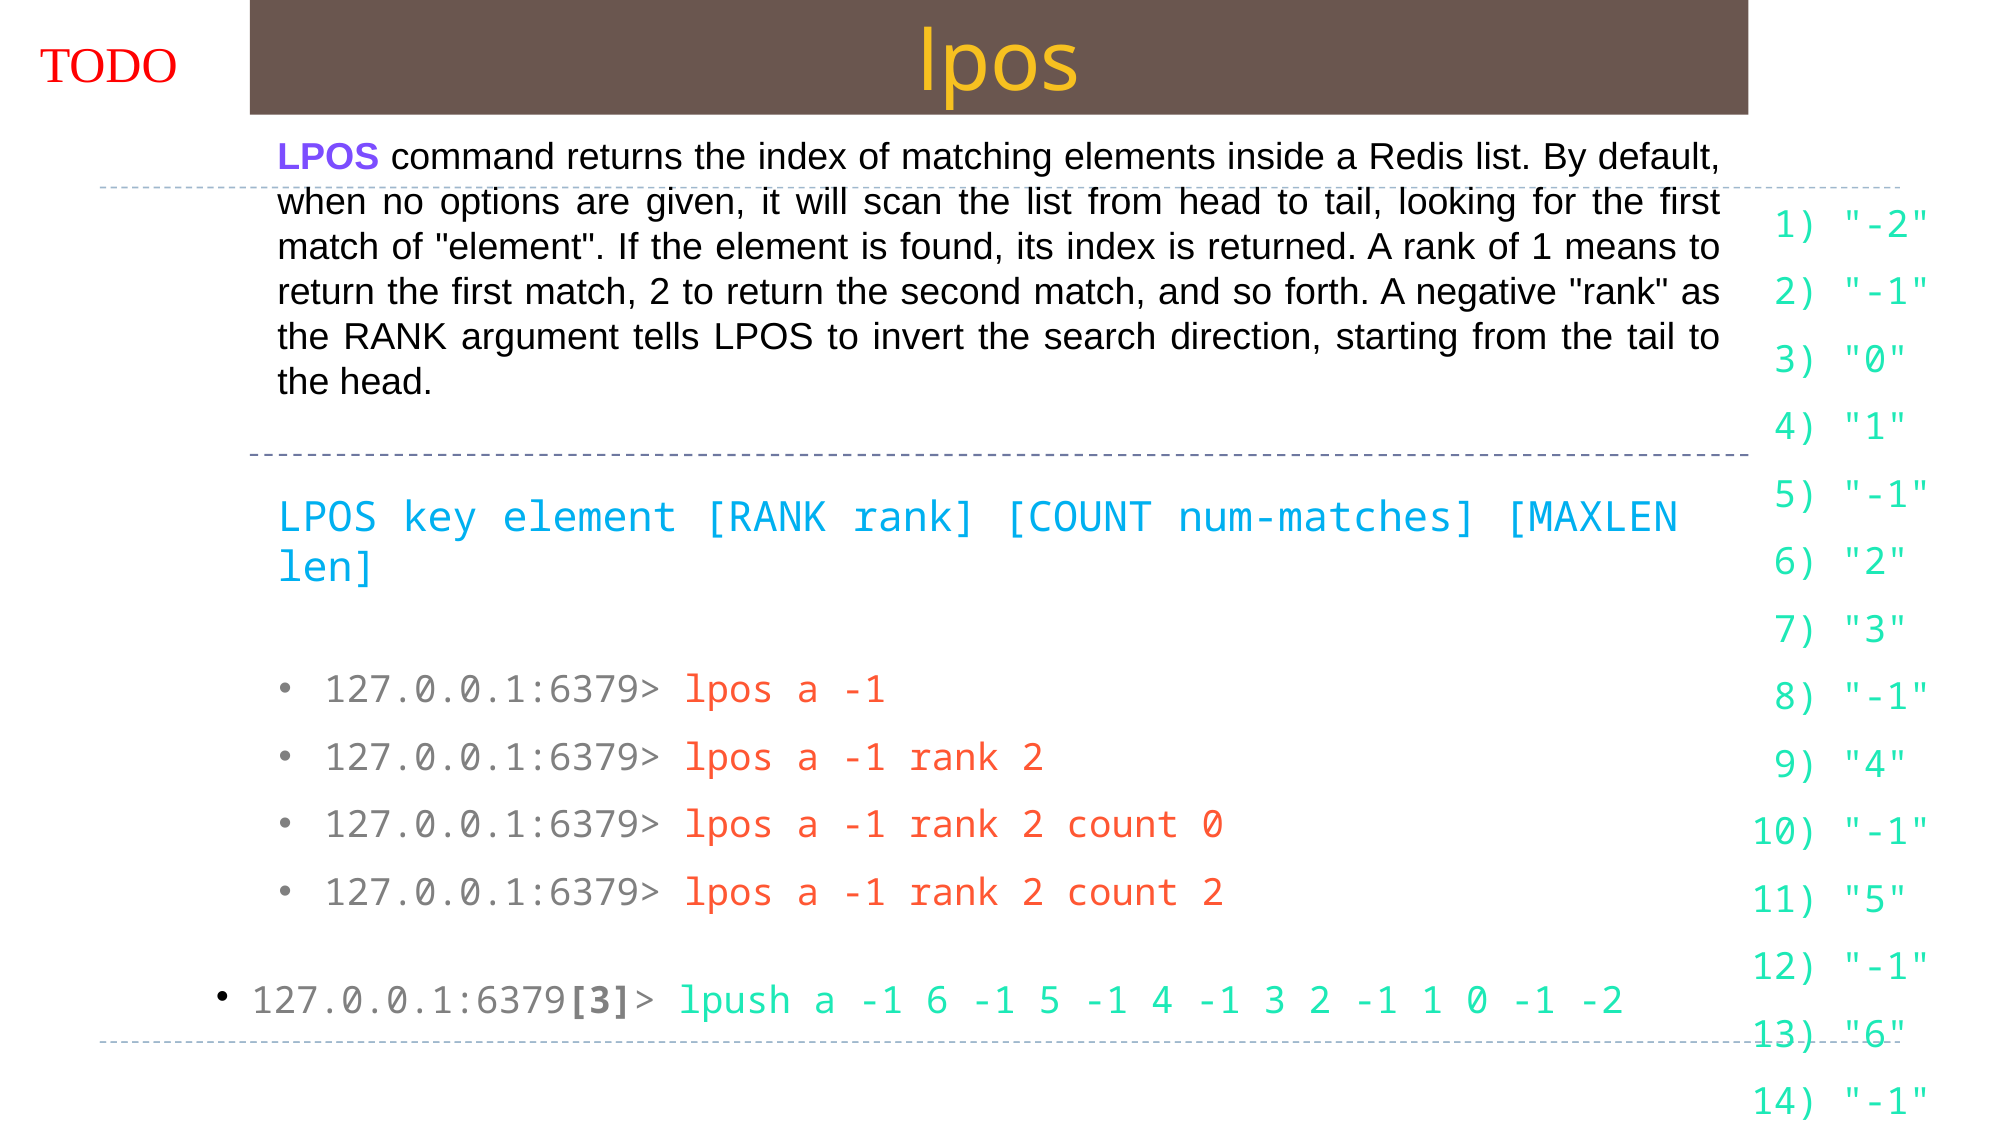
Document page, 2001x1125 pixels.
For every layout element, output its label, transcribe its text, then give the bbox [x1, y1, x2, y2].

text_box lpos [249, 0, 1749, 115]
text_box LPOS key element [RANK rank] [COUNT num-matches] [MAXLEN len] [262, 482, 1736, 598]
text_box LPOS command returns the index of matching elements inside a Redis list. By default, when no options are given, it will scan the list from head to tail, looking for the first match of "element". If the element is found, its index is returned. A rank of 1 means to return the first match, 2 to return the second match, and so forth. A negative "rank" as the RANK argument tells LPOS to invert the search direction, starting from the tail to the head. [262, 124, 1736, 410]
text_box 1) "-2" 2) "-1" 3) "0" 4) "1" 5) "-1" 6) "2" 7) "3" 8) "-1" 9) "4" 10) "-1" 11) "5" 12) "-1" 13) "6" 14) "-1" [1736, 169, 1972, 1098]
text_box TODO [24, 24, 205, 100]
text_box 127.0.0.1:6379[3]> lpush a -1 6 -1 5 -1 4 -1 3 2 -1 1 0 -1 -2 [200, 968, 1665, 1028]
text_box 127.0.0.1:6379> lpos a -1 127.0.0.1:6379> lpos a -1 rank 2 127.0.0.1:6379> lpos a -1 rank 2 count 0 127.0.0.1:6379> lpos a -1 rank 2 count 2 [262, 635, 1720, 921]
